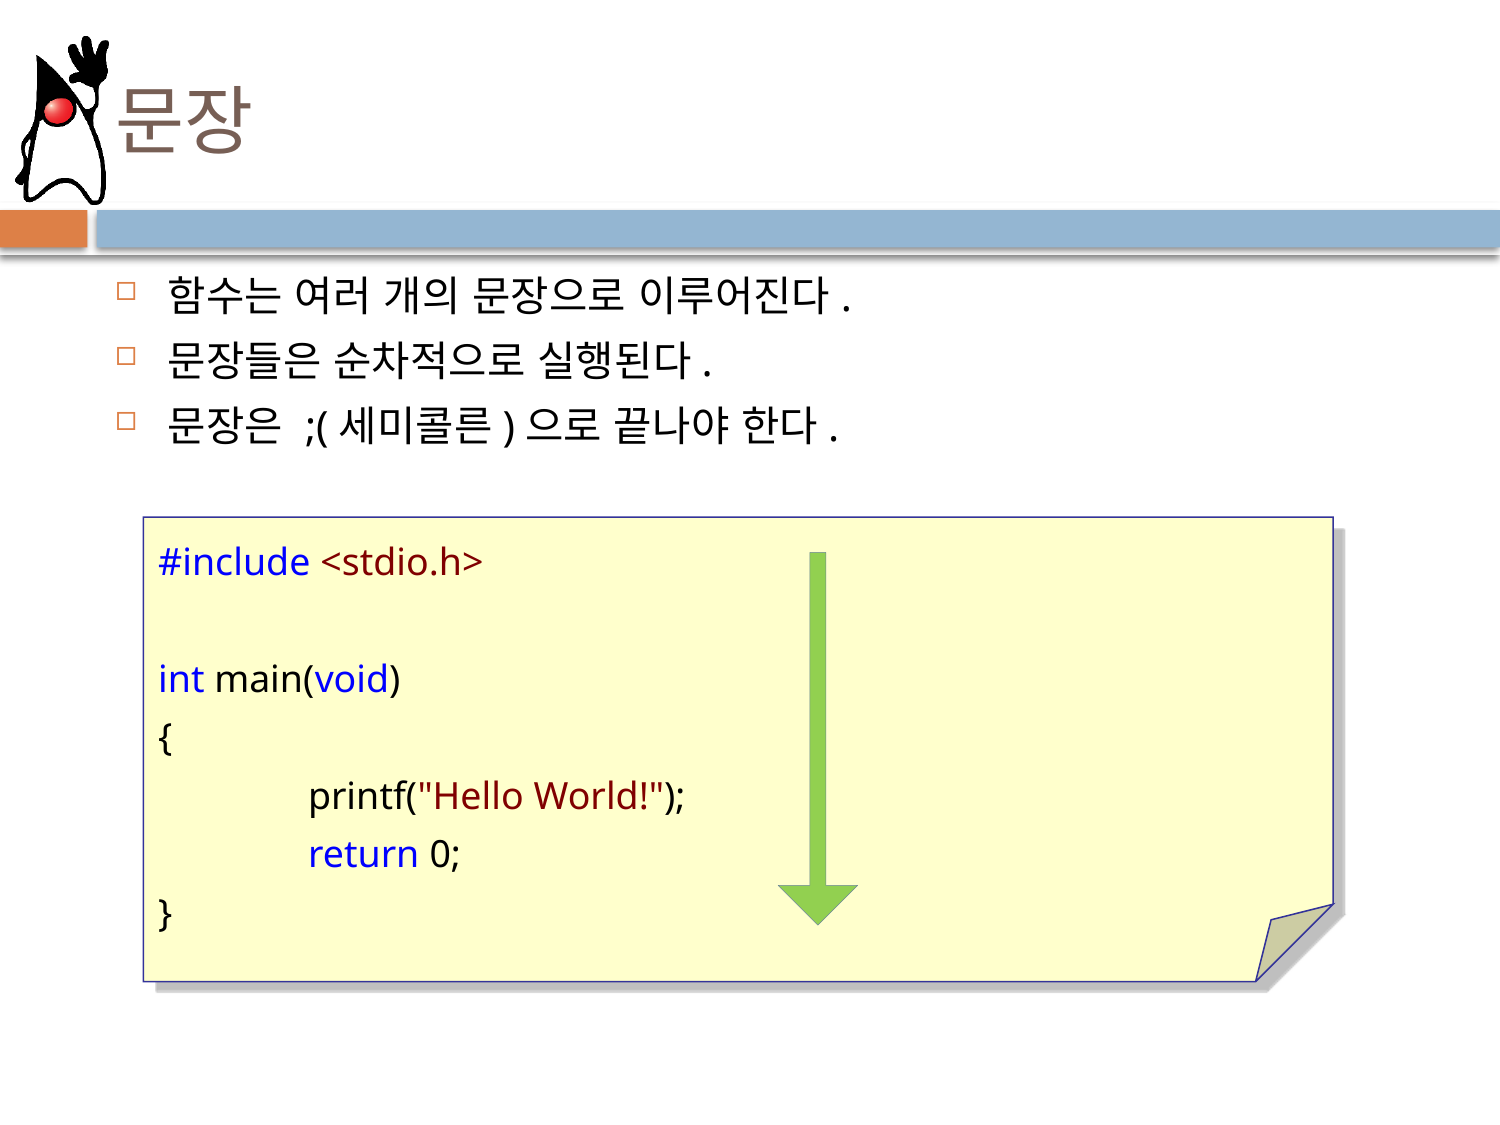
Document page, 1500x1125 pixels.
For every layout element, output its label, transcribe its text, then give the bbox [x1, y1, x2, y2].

title 문장 [100, 37, 1438, 200]
text_box #include <stdio.h> int main(void) { printf("Hello World!"); return 0; } [143, 517, 1334, 982]
picture [15, 36, 109, 205]
list 함수는 여러 개의 문장으로 이루어진다. 문장들은 순차적으로 실행된다. 문장은 ;(세미콜른)으로 끝나야 한다. [100, 262, 1438, 1000]
text_box [776, 550, 860, 927]
